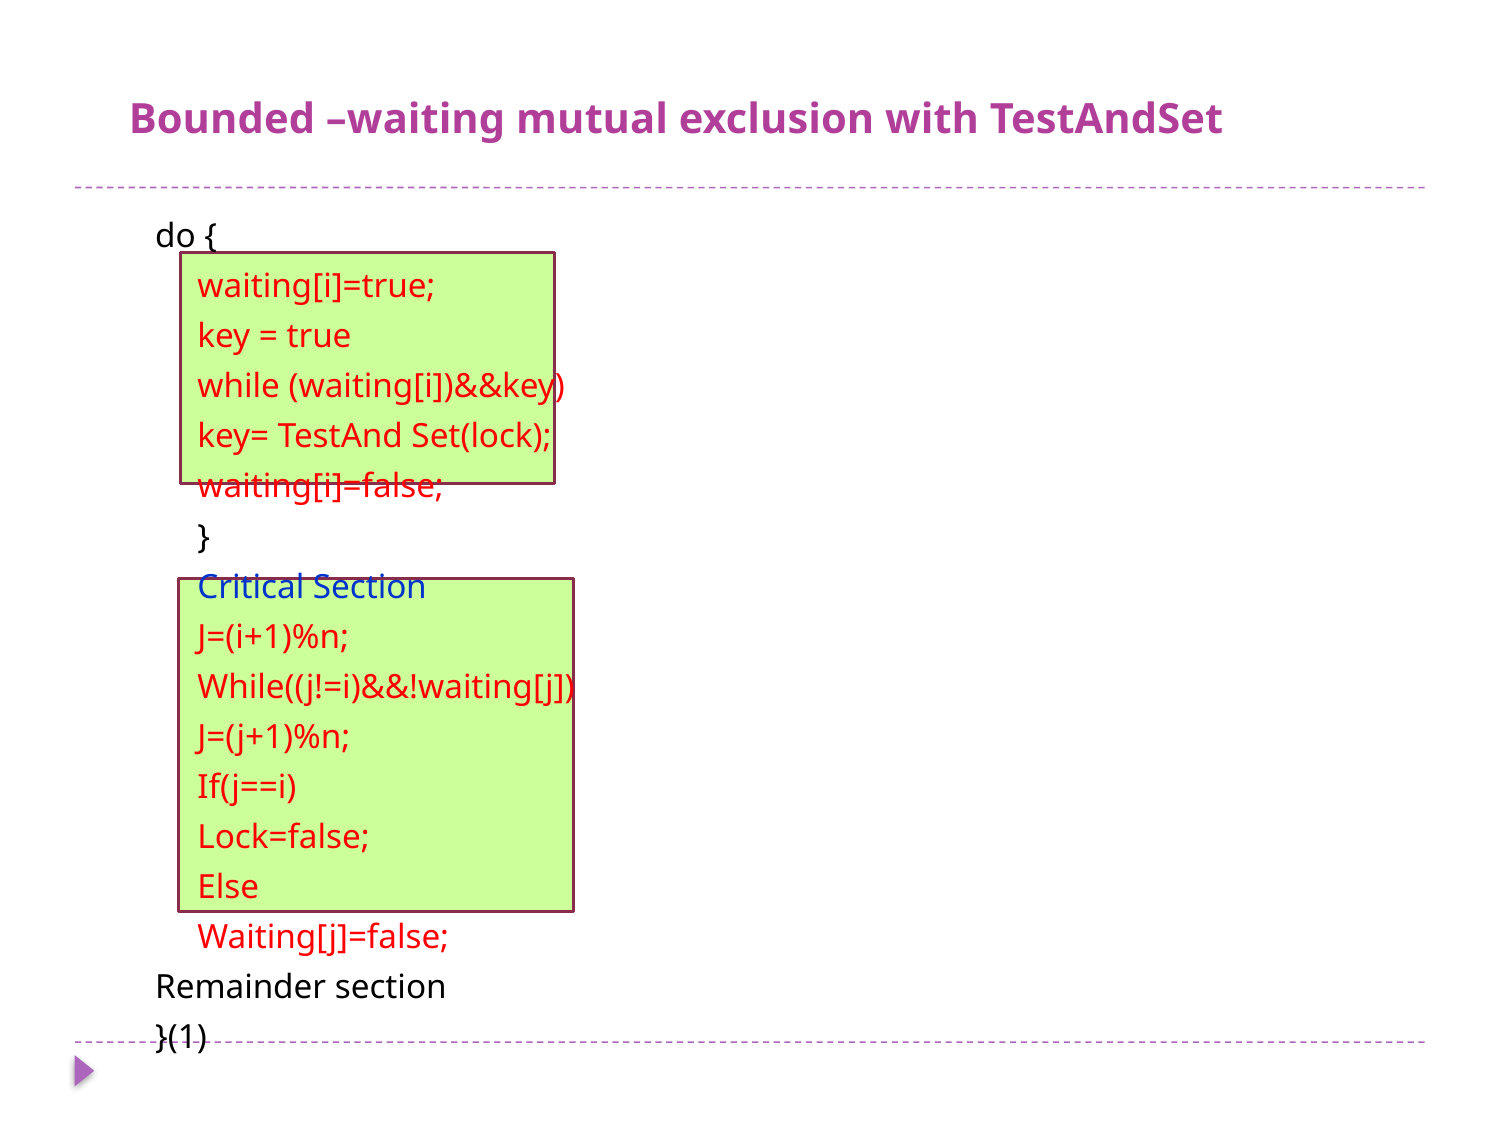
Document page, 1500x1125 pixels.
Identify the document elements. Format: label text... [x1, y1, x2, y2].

title Bounded –waiting mutual exclusion with TestAndSet [114, 76, 1390, 150]
list do { waiting[i]=true; key = true while (waiting[i])&&key) key= TestAnd Set(lock); waiting[i]=false; } Critical Section J=(i+1)%n; While((j!=i)&&!waiting[j]) J=(j+1)%n; If(j==i) Lock=false; Else Waiting[j]=false; Remainder section }(1) [140, 207, 1367, 1067]
